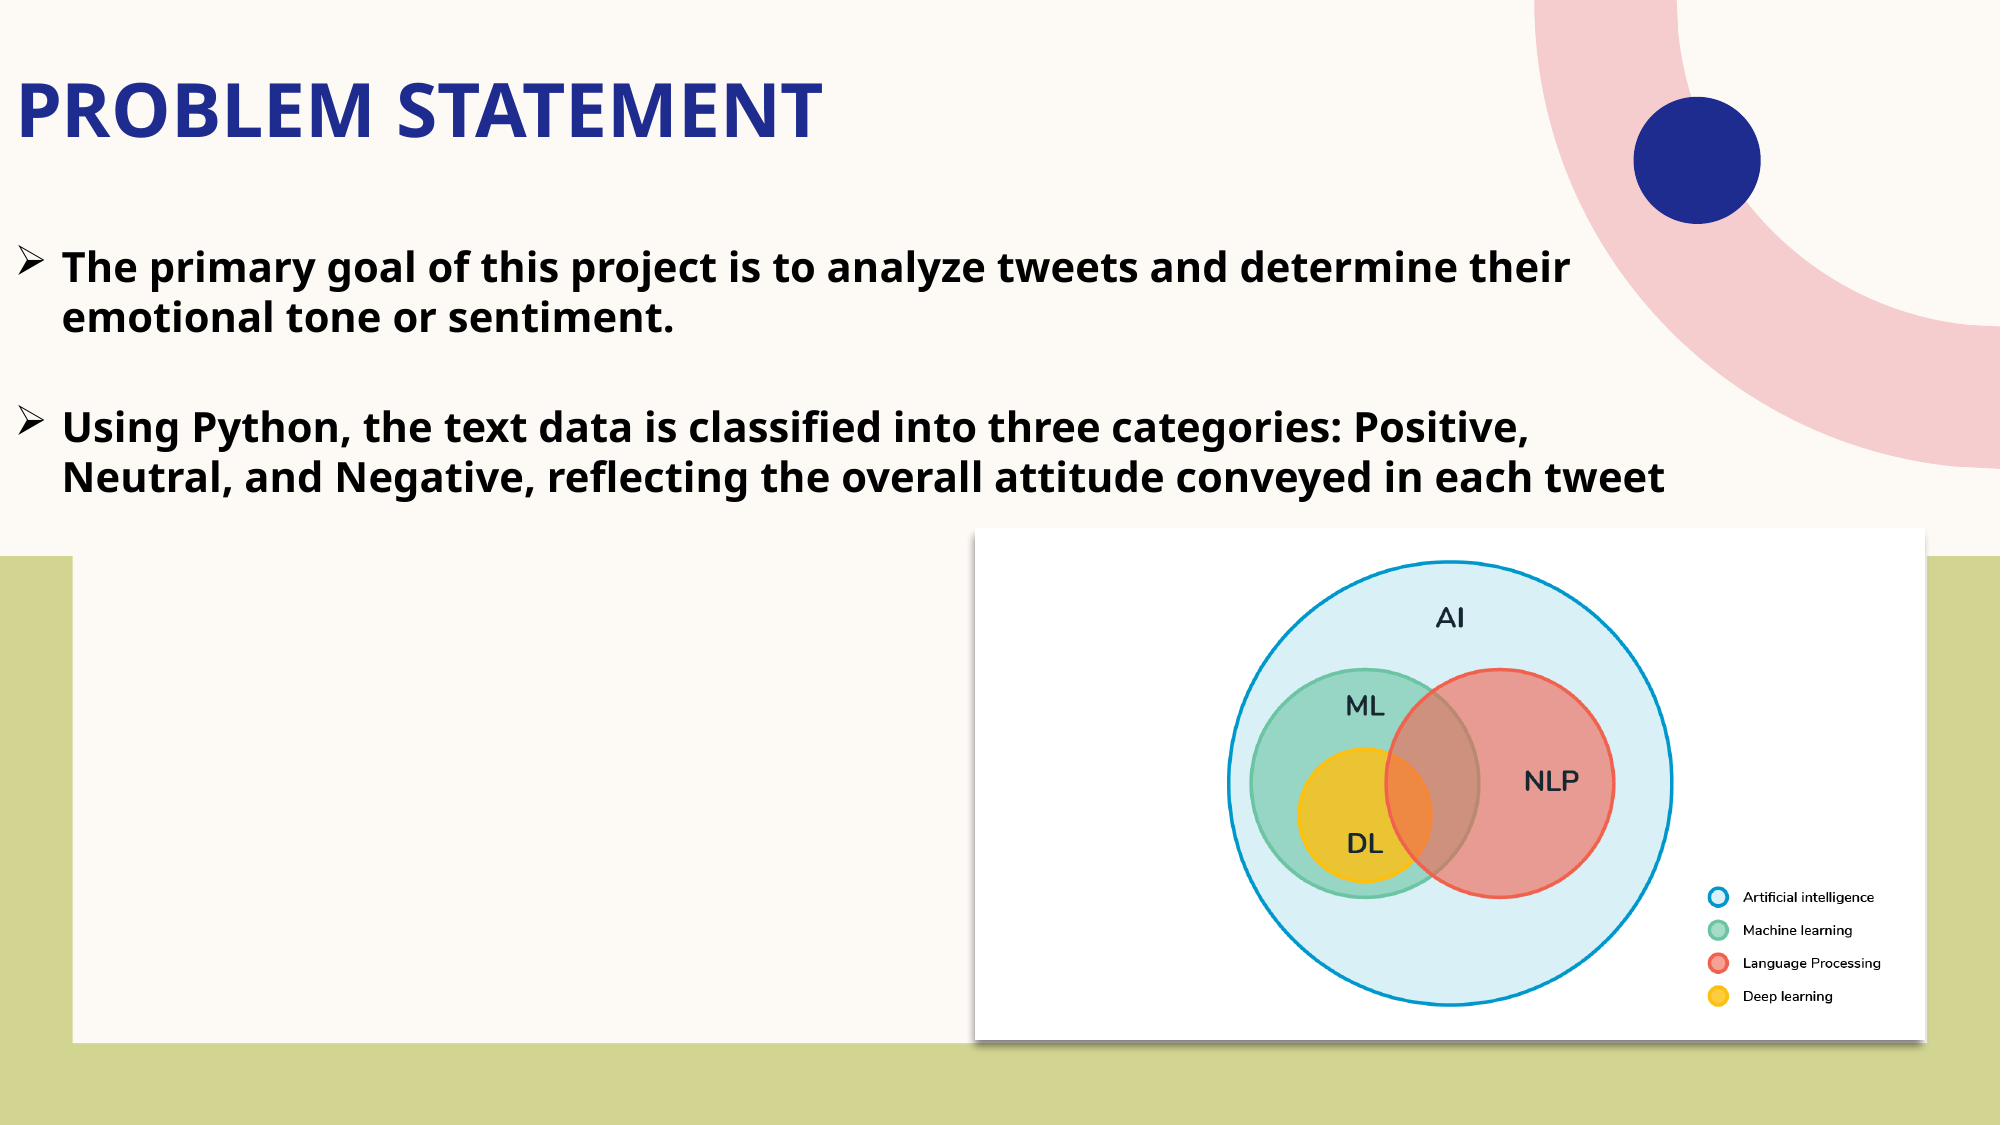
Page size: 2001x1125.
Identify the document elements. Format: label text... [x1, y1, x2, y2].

text_box The primary goal of this project is to analyze tweets and determine their emotional tone or sentiment. Using Python, the text data is classified into three categories: Positive, Neutral, and Negative, reflecting the overall attitude conveyed in each tweet [0, 233, 1722, 509]
title Problem statement [0, 0, 1035, 233]
picture [975, 528, 1925, 1040]
